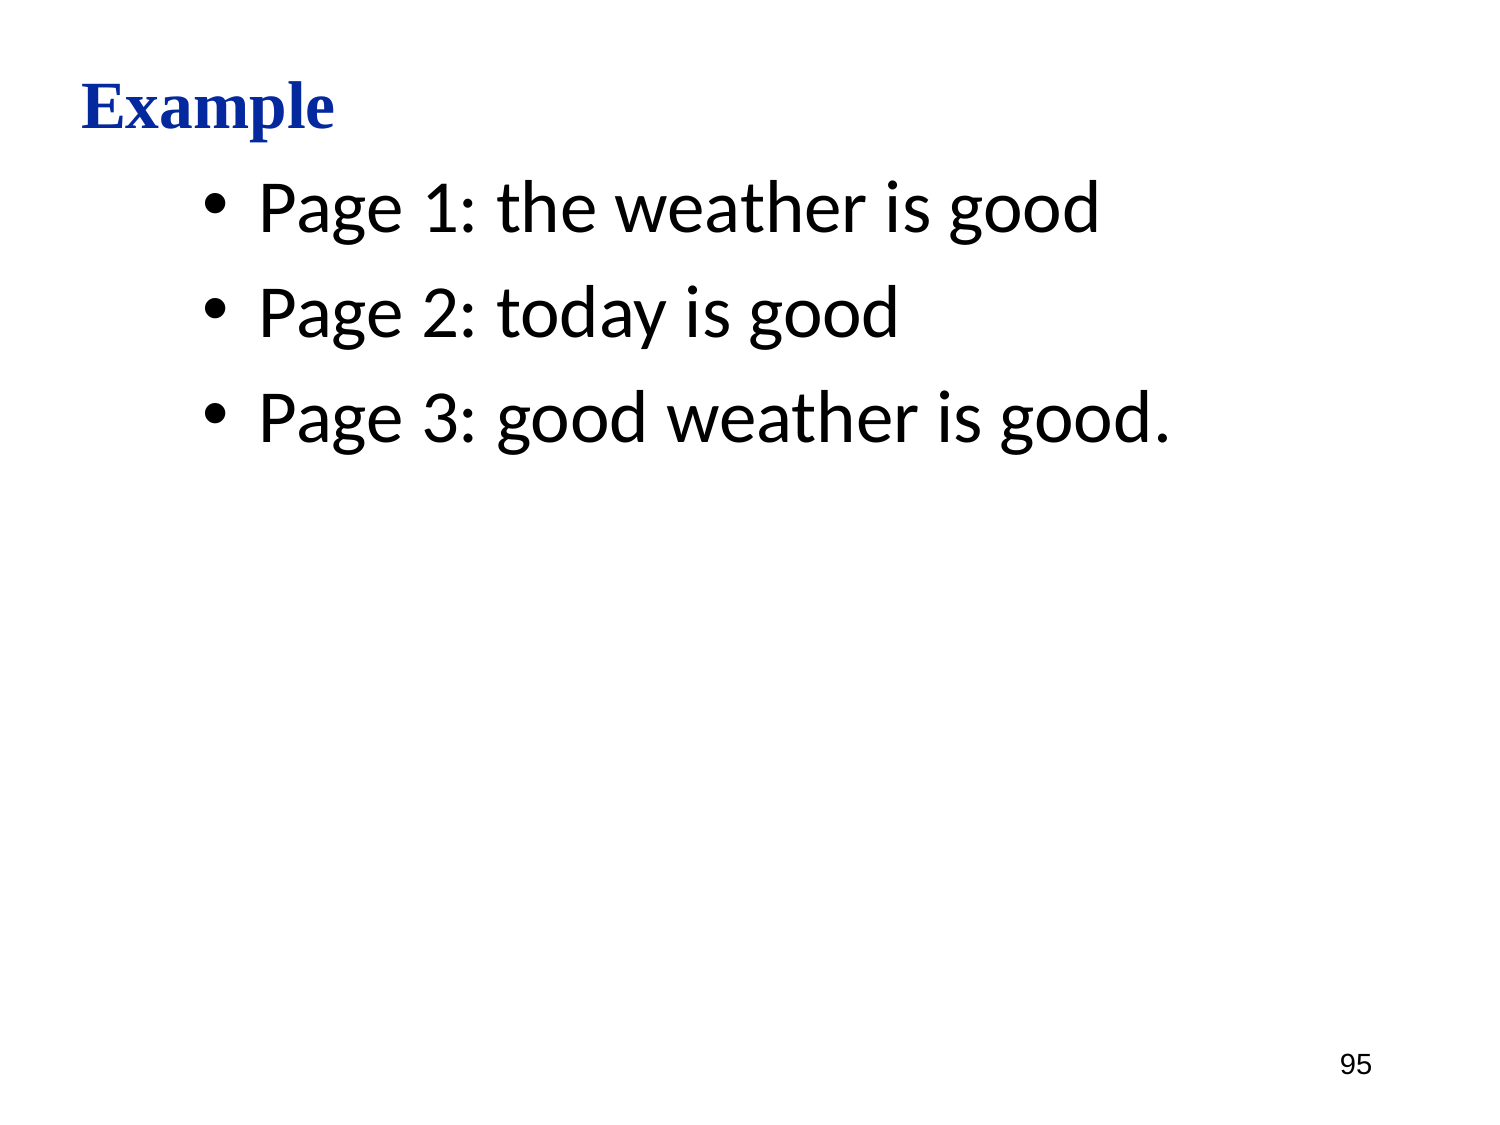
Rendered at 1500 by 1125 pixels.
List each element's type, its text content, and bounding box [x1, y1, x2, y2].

title Example [24, 53, 393, 150]
text_box 95 [1074, 1024, 1388, 1100]
list Page 1: the weather is good Page 2: today is good Page 3: good weather is good. [187, 149, 1500, 506]
